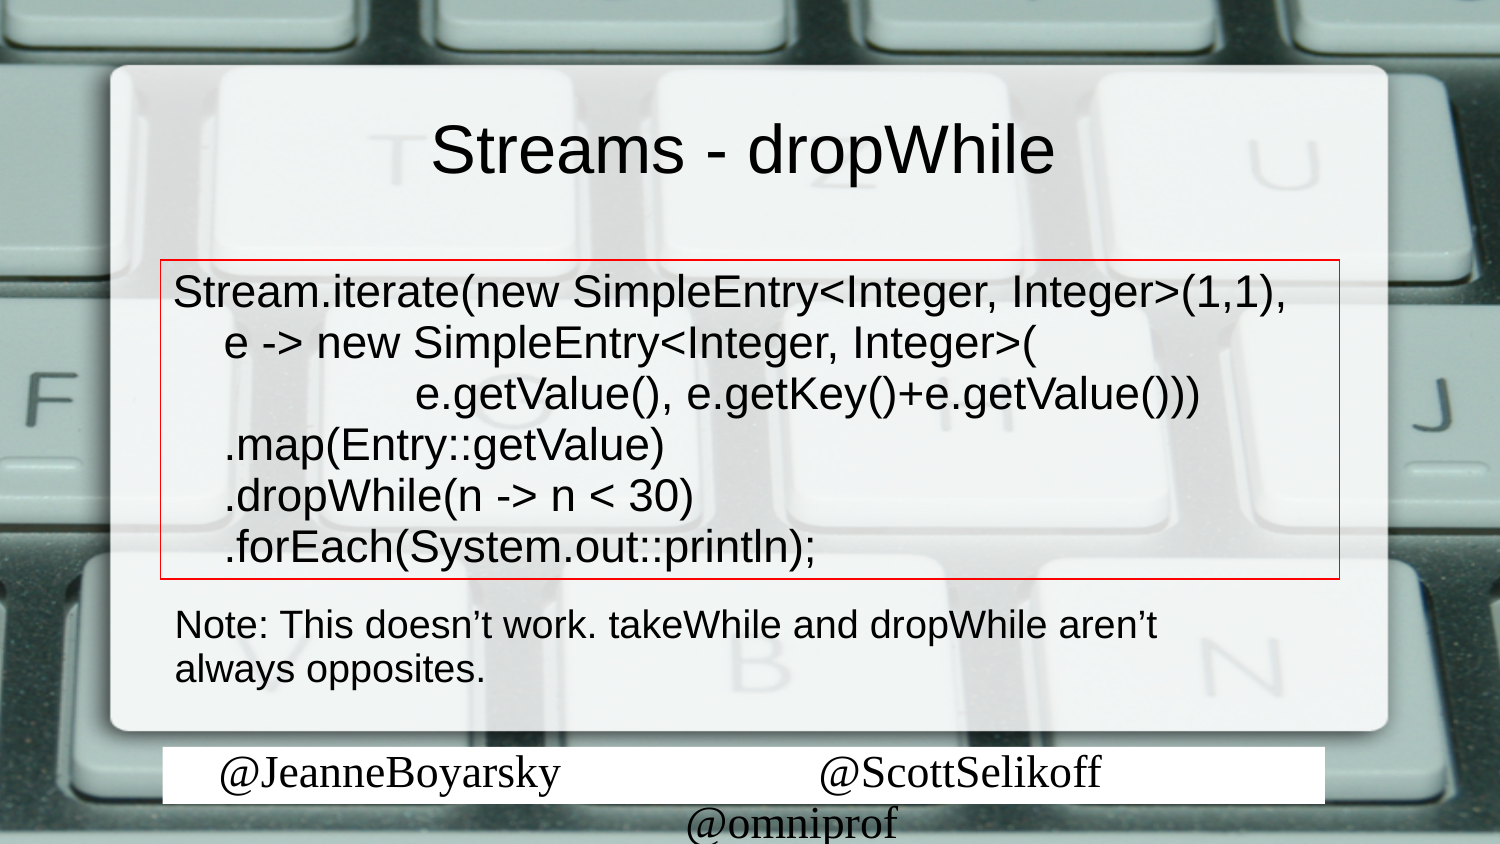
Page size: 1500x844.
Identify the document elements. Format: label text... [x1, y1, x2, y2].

text_box Note: This doesn’t work. takeWhile and dropWhile aren’t always opposites. [162, 596, 1206, 698]
picture [700, 820, 710, 834]
text_box Stream.iterate(new SimpleEntry<Integer, Integer>(1,1), e -> new SimpleEntry<Integer, Integer>( e.getValue(), e.getKey()+e.getValue())) .map(Entry::getValue) .dropWhile(n -> n < 30) .forEach(System.out::println); [160, 260, 1340, 579]
picture [828, 819, 838, 837]
picture [0, 0, 1500, 844]
title Streams - dropWhile [123, 80, 1365, 220]
